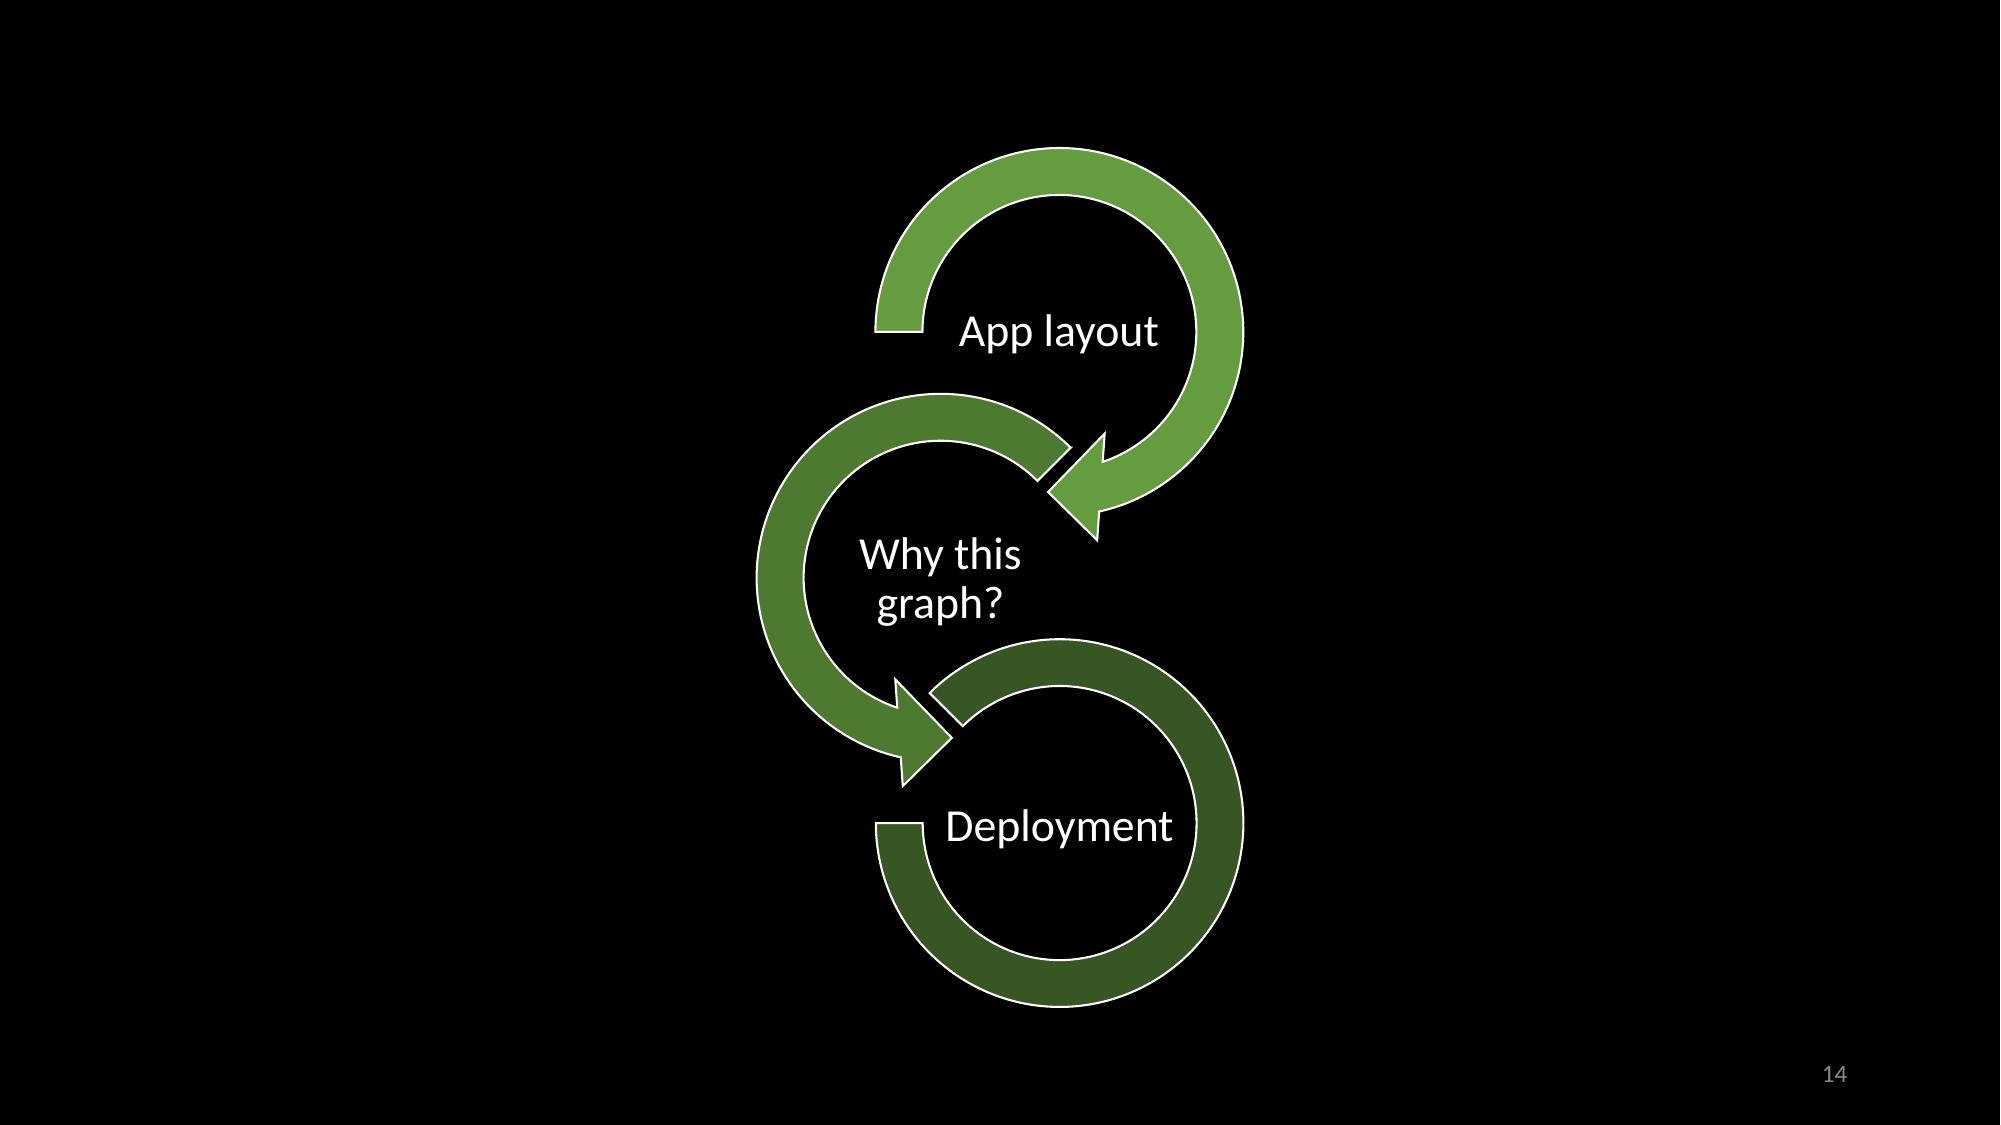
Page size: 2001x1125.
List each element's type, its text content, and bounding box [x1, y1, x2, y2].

slide_number 14 [1412, 1042, 1863, 1103]
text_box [333, 117, 1667, 1007]
